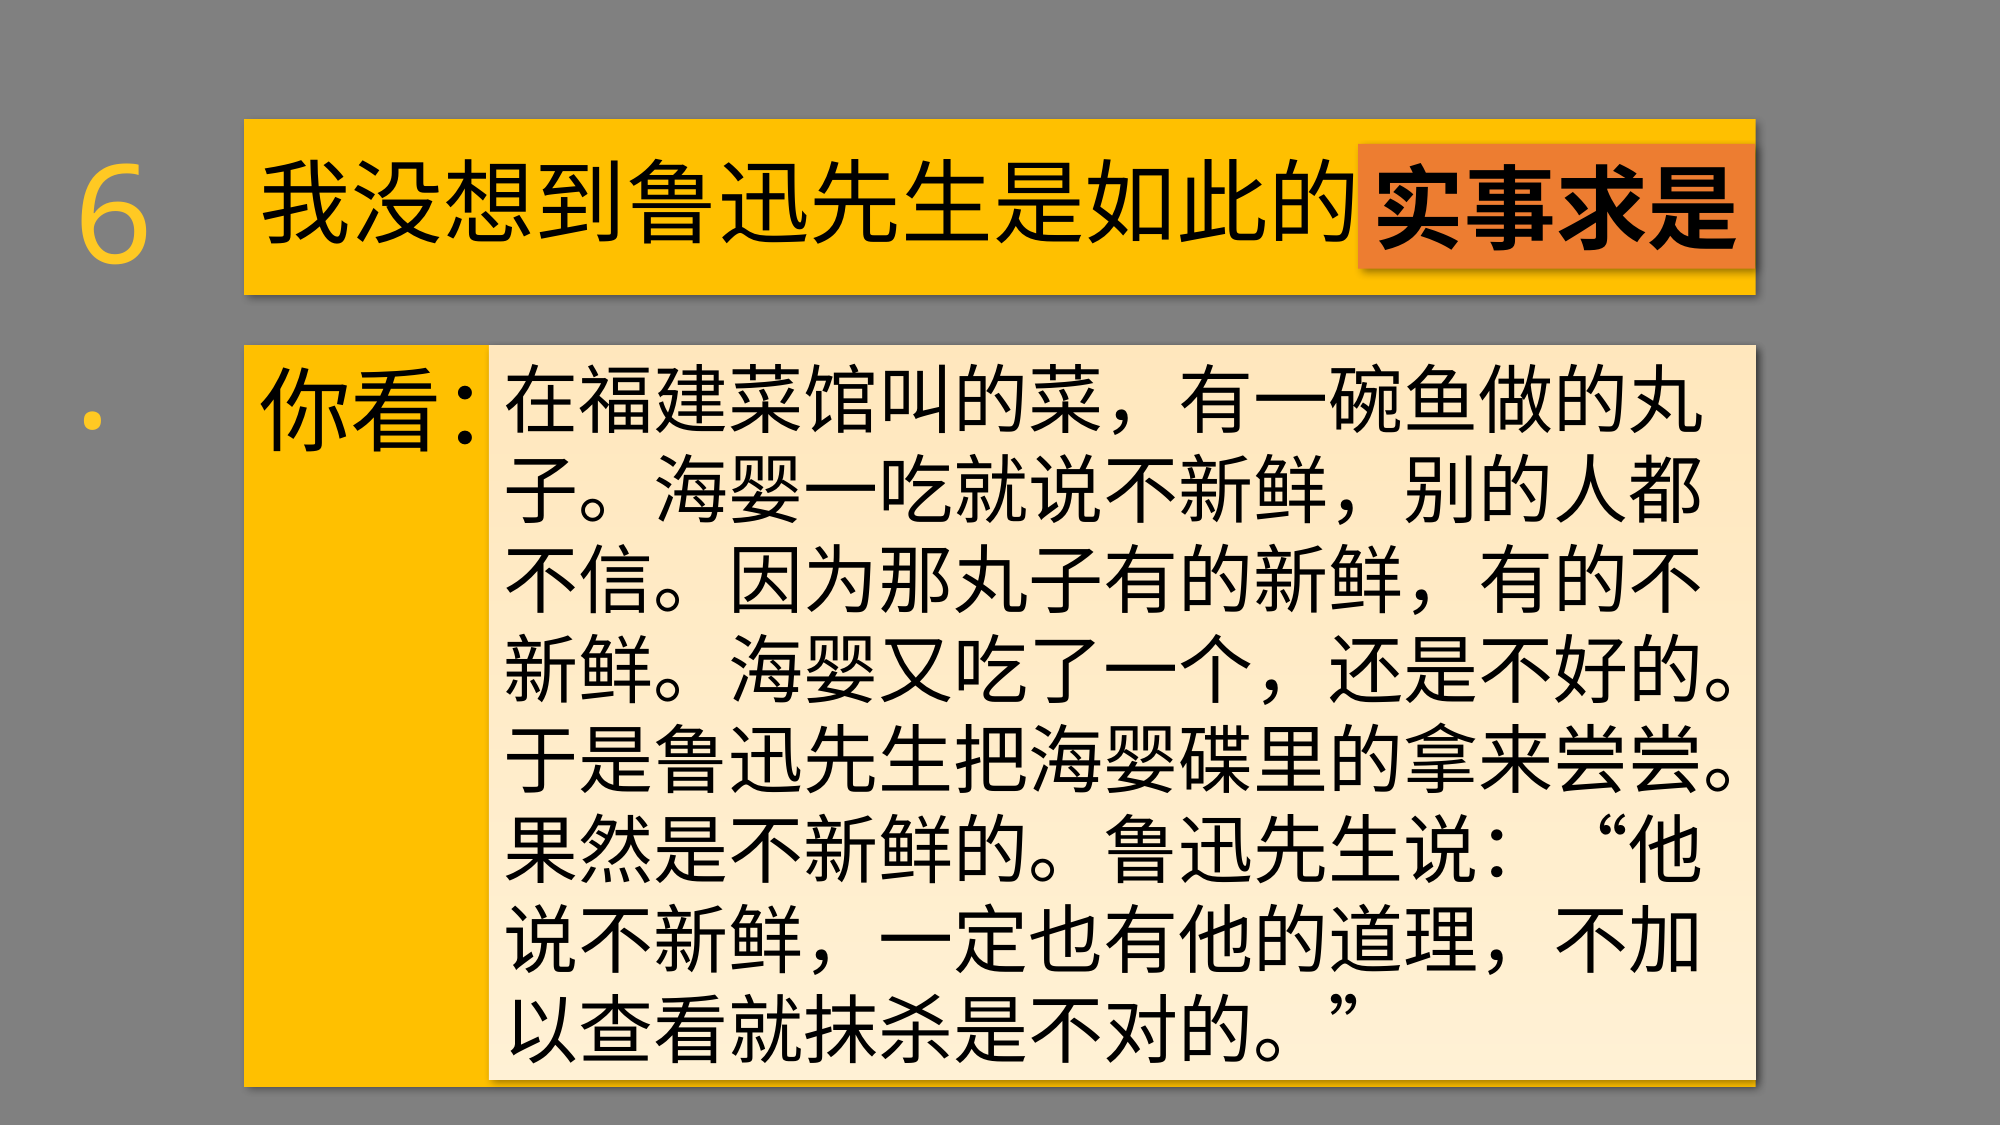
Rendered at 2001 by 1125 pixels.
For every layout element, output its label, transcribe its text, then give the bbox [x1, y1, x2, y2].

text_box [243, 343, 497, 1089]
text_box 实事求是 [1358, 143, 1755, 269]
text_box 6. [59, 119, 202, 464]
text_box 在福建菜馆叫的菜，有一碗鱼做的丸子。海婴一吃就说不新鲜，别的人都不信。因为那丸子有的新鲜，有的不新鲜。海婴又吃了一个，还是不好的。于是鲁迅先生把海婴碟里的拿来尝尝。果然是不新鲜的。鲁迅先生说：“他说不新鲜，一定也有他的道理，不加以查看就抹杀是不对的。” [488, 345, 1756, 1080]
title 我没想到鲁迅先生是如此的 [244, 119, 1757, 295]
text_box 你看： [244, 345, 488, 470]
